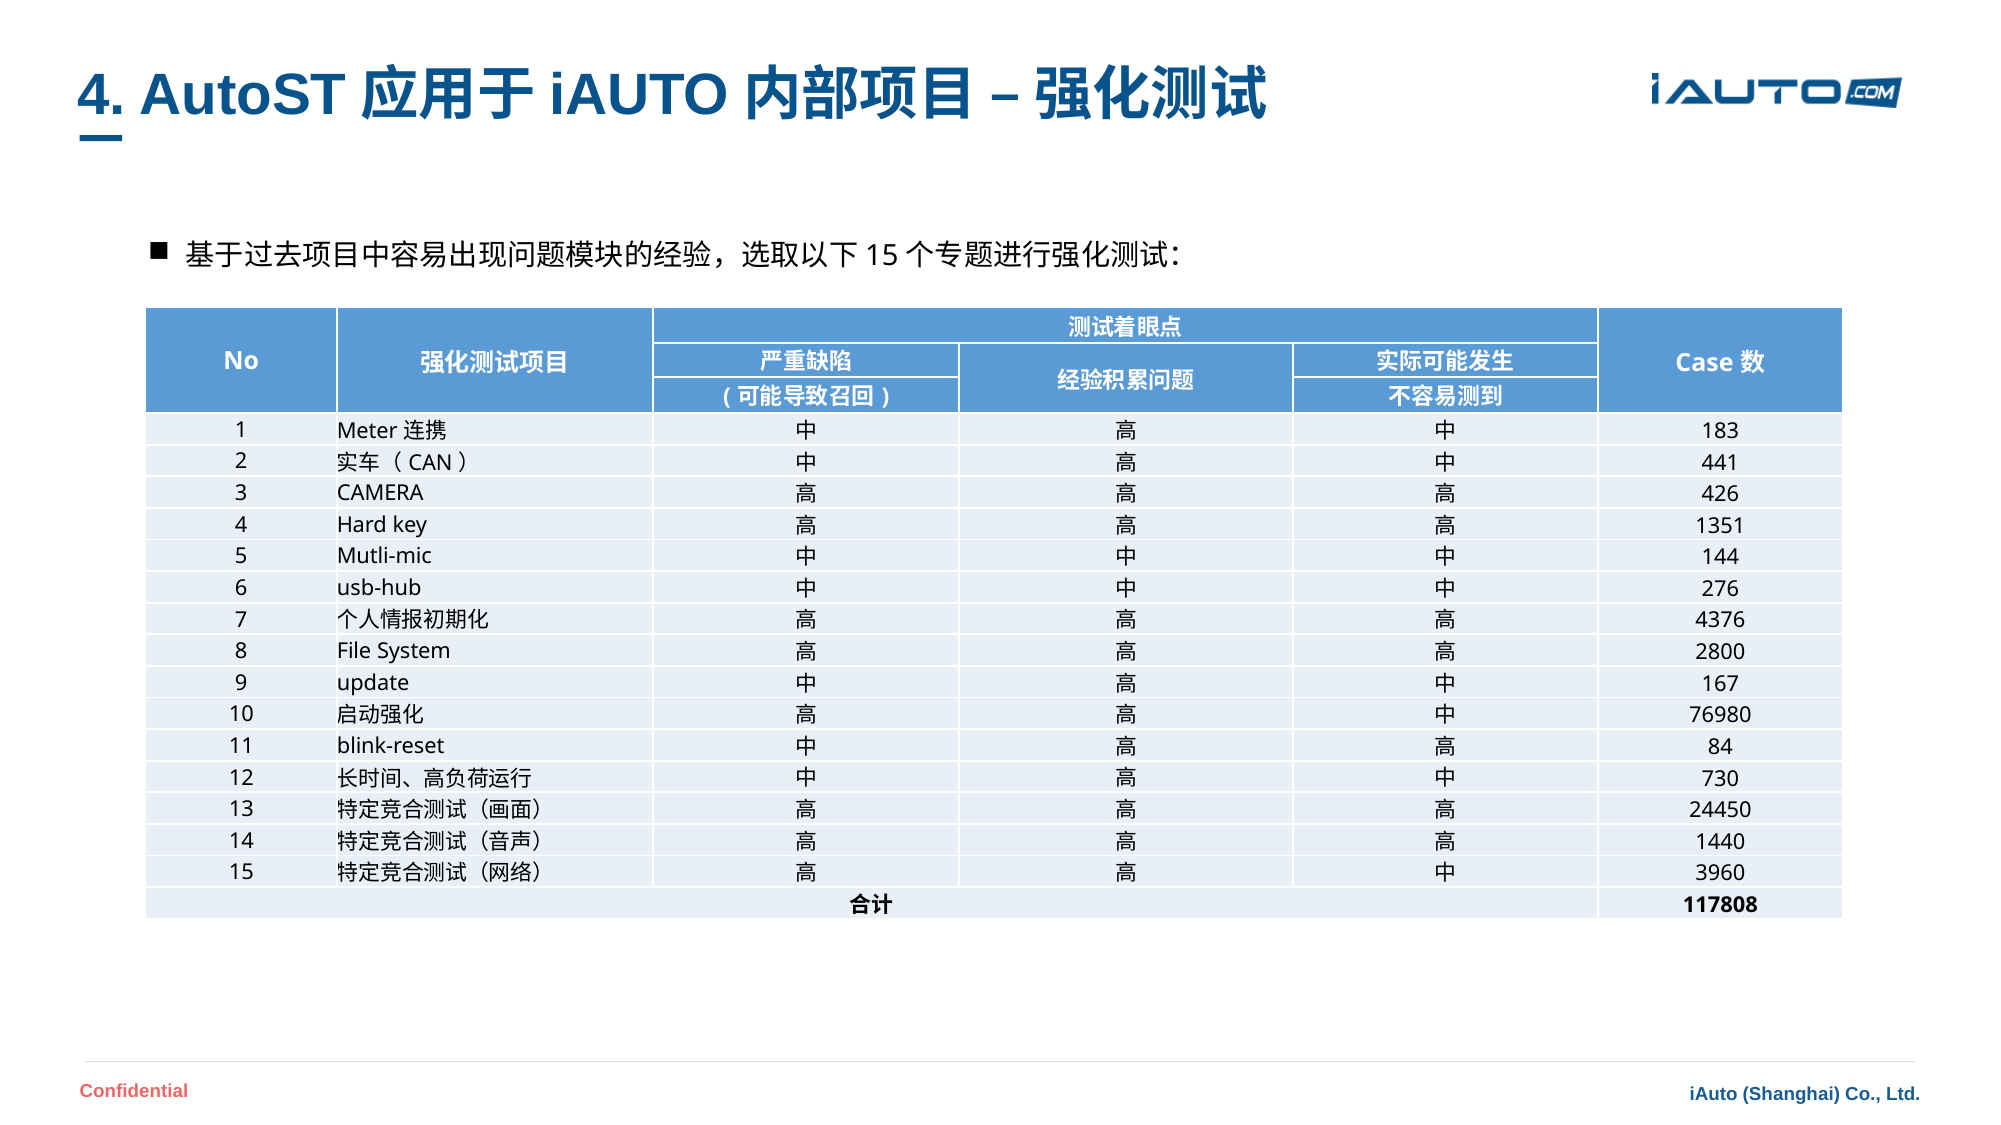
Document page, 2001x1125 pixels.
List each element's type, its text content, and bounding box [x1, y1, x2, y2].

table_cell 13 [146, 793, 336, 823]
table_cell 2 [146, 446, 336, 475]
table_cell 中 [1294, 446, 1597, 475]
text_box 基于过去项目中容易出现问题模块的经验，选取以下15个专题进行强化测试： [133, 211, 1783, 279]
table_cell 高 [960, 667, 1292, 697]
table_cell 中 [1294, 698, 1597, 728]
table_cell 6 [146, 572, 336, 602]
table_cell 高 [960, 477, 1292, 507]
table_cell blink-reset [338, 730, 652, 760]
table_cell 高 [960, 414, 1292, 444]
table_cell 中 [1294, 540, 1597, 570]
table_cell 中 [1294, 414, 1597, 444]
table_cell CAMERA [338, 477, 652, 507]
table_cell 12 [146, 762, 336, 791]
table_header 测试着眼点 [654, 308, 1597, 342]
table_cell 1351 [1599, 509, 1842, 539]
table_cell 4 [146, 509, 336, 539]
table_cell 高 [654, 856, 958, 886]
table_cell usb-hub [338, 572, 652, 602]
table_cell 1440 [1599, 825, 1842, 855]
title 4. AutoST应用于iAUTO内部项目 – 强化测试 [62, 47, 1788, 144]
picture [1788, 73, 1902, 108]
table_cell 合计 [146, 888, 1597, 918]
table_cell 高 [1294, 509, 1597, 539]
table_cell 高 [1294, 825, 1597, 855]
table_cell 1 [146, 414, 336, 444]
table_cell 10 [146, 698, 336, 728]
table_header Case数 [1599, 308, 1842, 412]
table_cell 高 [960, 825, 1292, 855]
table_cell 经验积累问题 [960, 344, 1292, 412]
table_cell 高 [654, 825, 958, 855]
table_cell 中 [654, 446, 958, 475]
table_cell 117808 [1599, 888, 1842, 918]
table_header No [146, 308, 336, 412]
table_cell 中 [1294, 856, 1597, 886]
table_cell (可能导致召回) [654, 378, 958, 412]
table_cell 实车（CAN） [338, 446, 652, 475]
table_cell 高 [960, 730, 1292, 760]
table_cell 特定竞合测试（画面） [338, 793, 652, 823]
table_cell 高 [654, 604, 958, 633]
table_cell 中 [654, 730, 958, 760]
table_cell 高 [960, 446, 1292, 475]
table_cell 426 [1599, 477, 1842, 507]
table_cell 长时间、高负荷运行 [338, 762, 652, 791]
table_cell 中 [654, 414, 958, 444]
table_cell 8 [146, 635, 336, 665]
table_cell 730 [1599, 762, 1842, 791]
table_cell 高 [960, 698, 1292, 728]
table_cell 高 [654, 698, 958, 728]
table_cell 启动强化 [338, 698, 652, 728]
table_cell 严重缺陷 [654, 344, 958, 376]
table_cell 15 [146, 856, 336, 886]
table_cell 不容易测到 [1294, 378, 1597, 412]
table_cell 441 [1599, 446, 1842, 475]
table_cell 高 [1294, 604, 1597, 633]
table_cell 高 [960, 793, 1292, 823]
table_cell 高 [654, 477, 958, 507]
table_cell 高 [1294, 793, 1597, 823]
table_cell 167 [1599, 667, 1842, 697]
table_cell 高 [654, 509, 958, 539]
table_cell 3960 [1599, 856, 1842, 886]
table_cell 144 [1599, 540, 1842, 570]
table_cell 高 [960, 856, 1292, 886]
table_cell 2800 [1599, 635, 1842, 665]
table_cell 个人情报初期化 [338, 604, 652, 633]
table_cell 中 [960, 572, 1292, 602]
table_cell 276 [1599, 572, 1842, 602]
table_cell update [338, 667, 652, 697]
table_cell 24450 [1599, 793, 1842, 823]
table_cell 中 [654, 572, 958, 602]
table_cell 14 [146, 825, 336, 855]
table_cell 中 [654, 667, 958, 697]
table_cell 高 [1294, 477, 1597, 507]
table_cell 11 [146, 730, 336, 760]
table_cell 183 [1599, 414, 1842, 444]
table_cell 7 [146, 604, 336, 633]
table_cell 特定竞合测试（音声） [338, 825, 652, 855]
table_cell 4376 [1599, 604, 1842, 633]
table_cell 84 [1599, 730, 1842, 760]
table_cell 实际可能发生 [1294, 344, 1597, 376]
table_cell 高 [960, 762, 1292, 791]
table_cell 中 [1294, 667, 1597, 697]
table_cell 中 [960, 540, 1292, 570]
table_cell 特定竞合测试（网络） [338, 856, 652, 886]
table_cell 高 [960, 604, 1292, 633]
table_cell 中 [654, 762, 958, 791]
table_cell Meter连携 [338, 414, 652, 444]
table_cell File System [338, 635, 652, 665]
table_cell 5 [146, 540, 336, 570]
table_cell 中 [654, 540, 958, 570]
table_cell Hard key [338, 509, 652, 539]
table_cell 3 [146, 477, 336, 507]
table_cell 高 [960, 509, 1292, 539]
table_cell 高 [1294, 635, 1597, 665]
table_cell 高 [654, 635, 958, 665]
table_cell 高 [654, 793, 958, 823]
table_header 强化测试项目 [338, 308, 652, 412]
table_cell Mutli-mic [338, 540, 652, 570]
table_cell 中 [1294, 572, 1597, 602]
table_cell 76980 [1599, 698, 1842, 728]
table_cell 高 [1294, 730, 1597, 760]
table_cell 中 [1294, 762, 1597, 791]
table_cell 9 [146, 667, 336, 697]
table_cell 高 [960, 635, 1292, 665]
